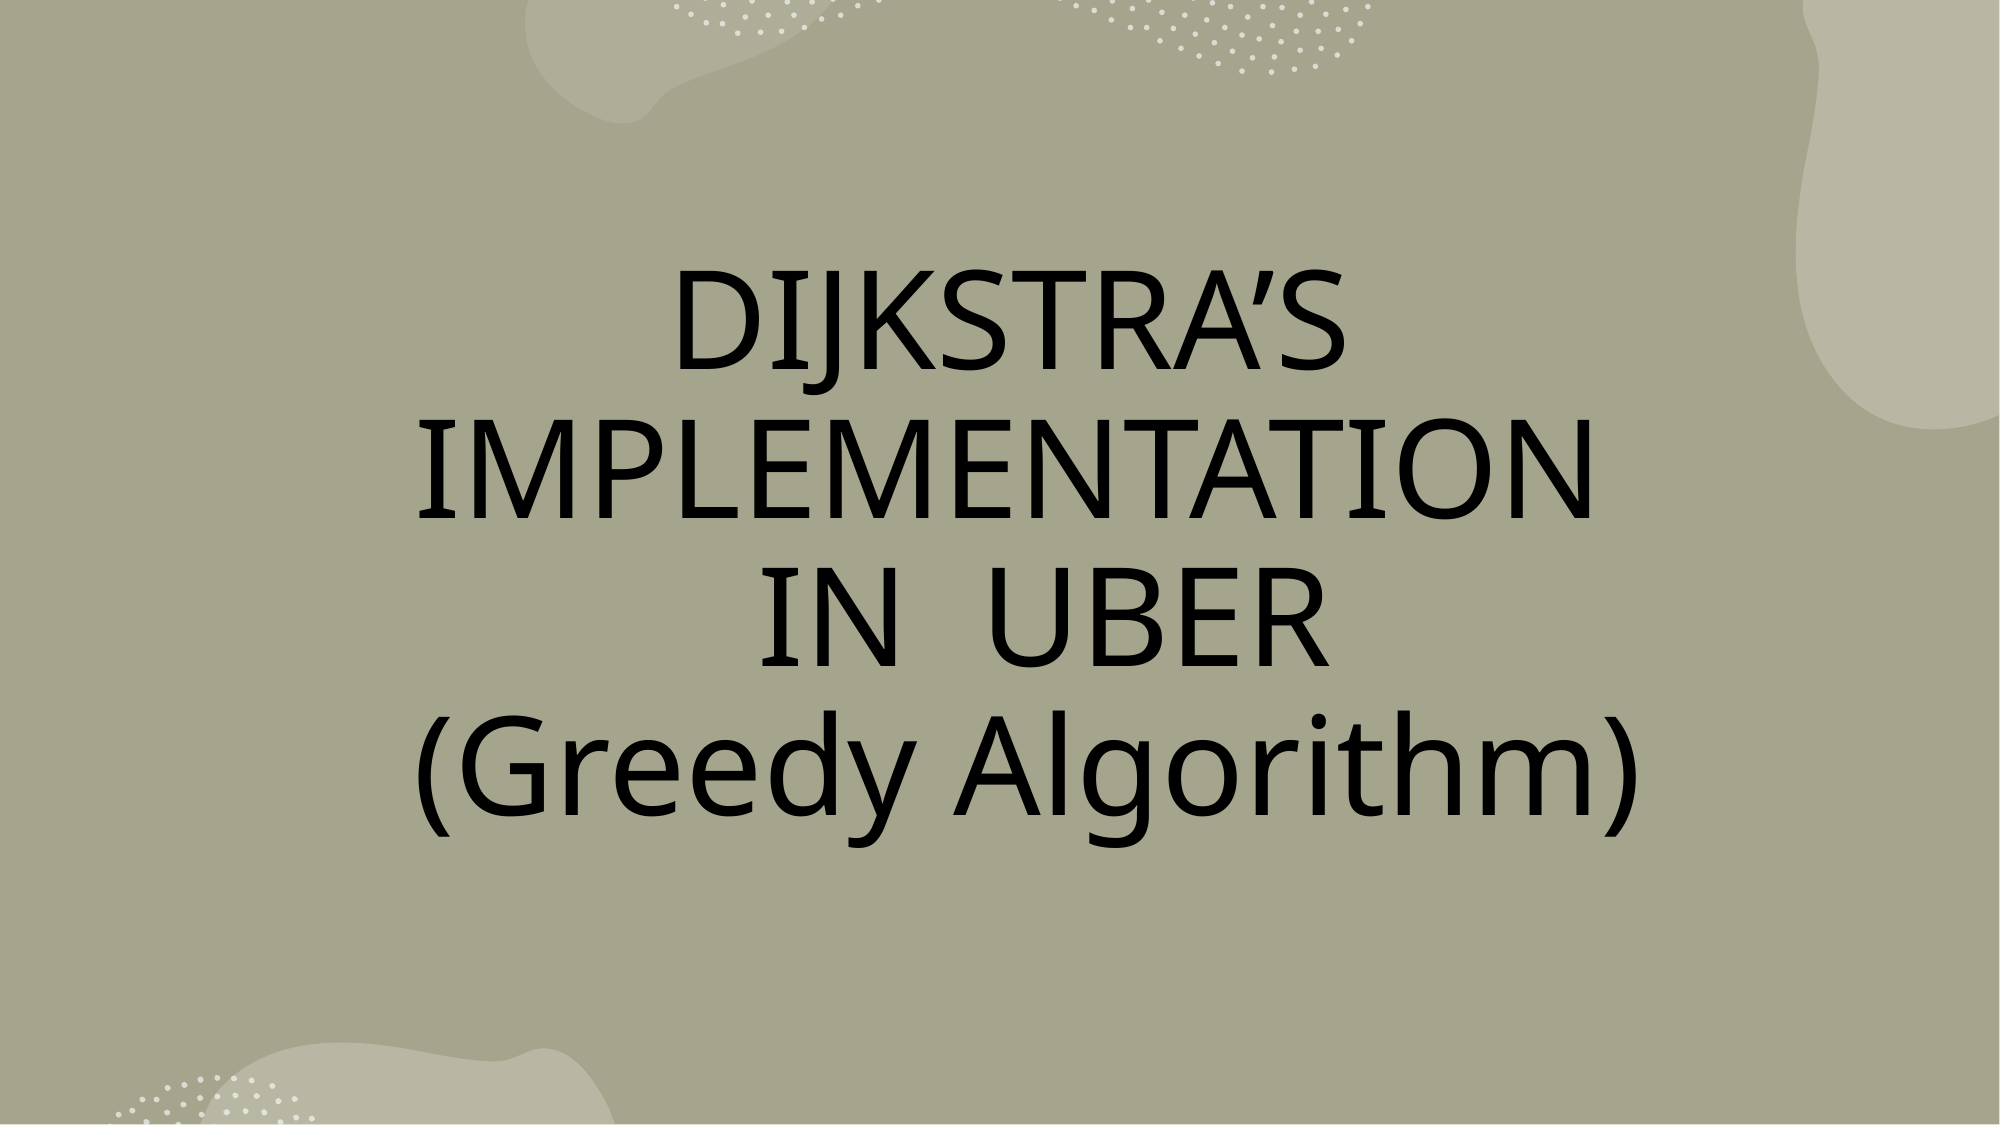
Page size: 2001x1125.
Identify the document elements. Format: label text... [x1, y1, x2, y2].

title DIJKSTRA’S IMPLEMENTATION IN UBER (Greedy Algorithm) [192, 247, 1863, 849]
